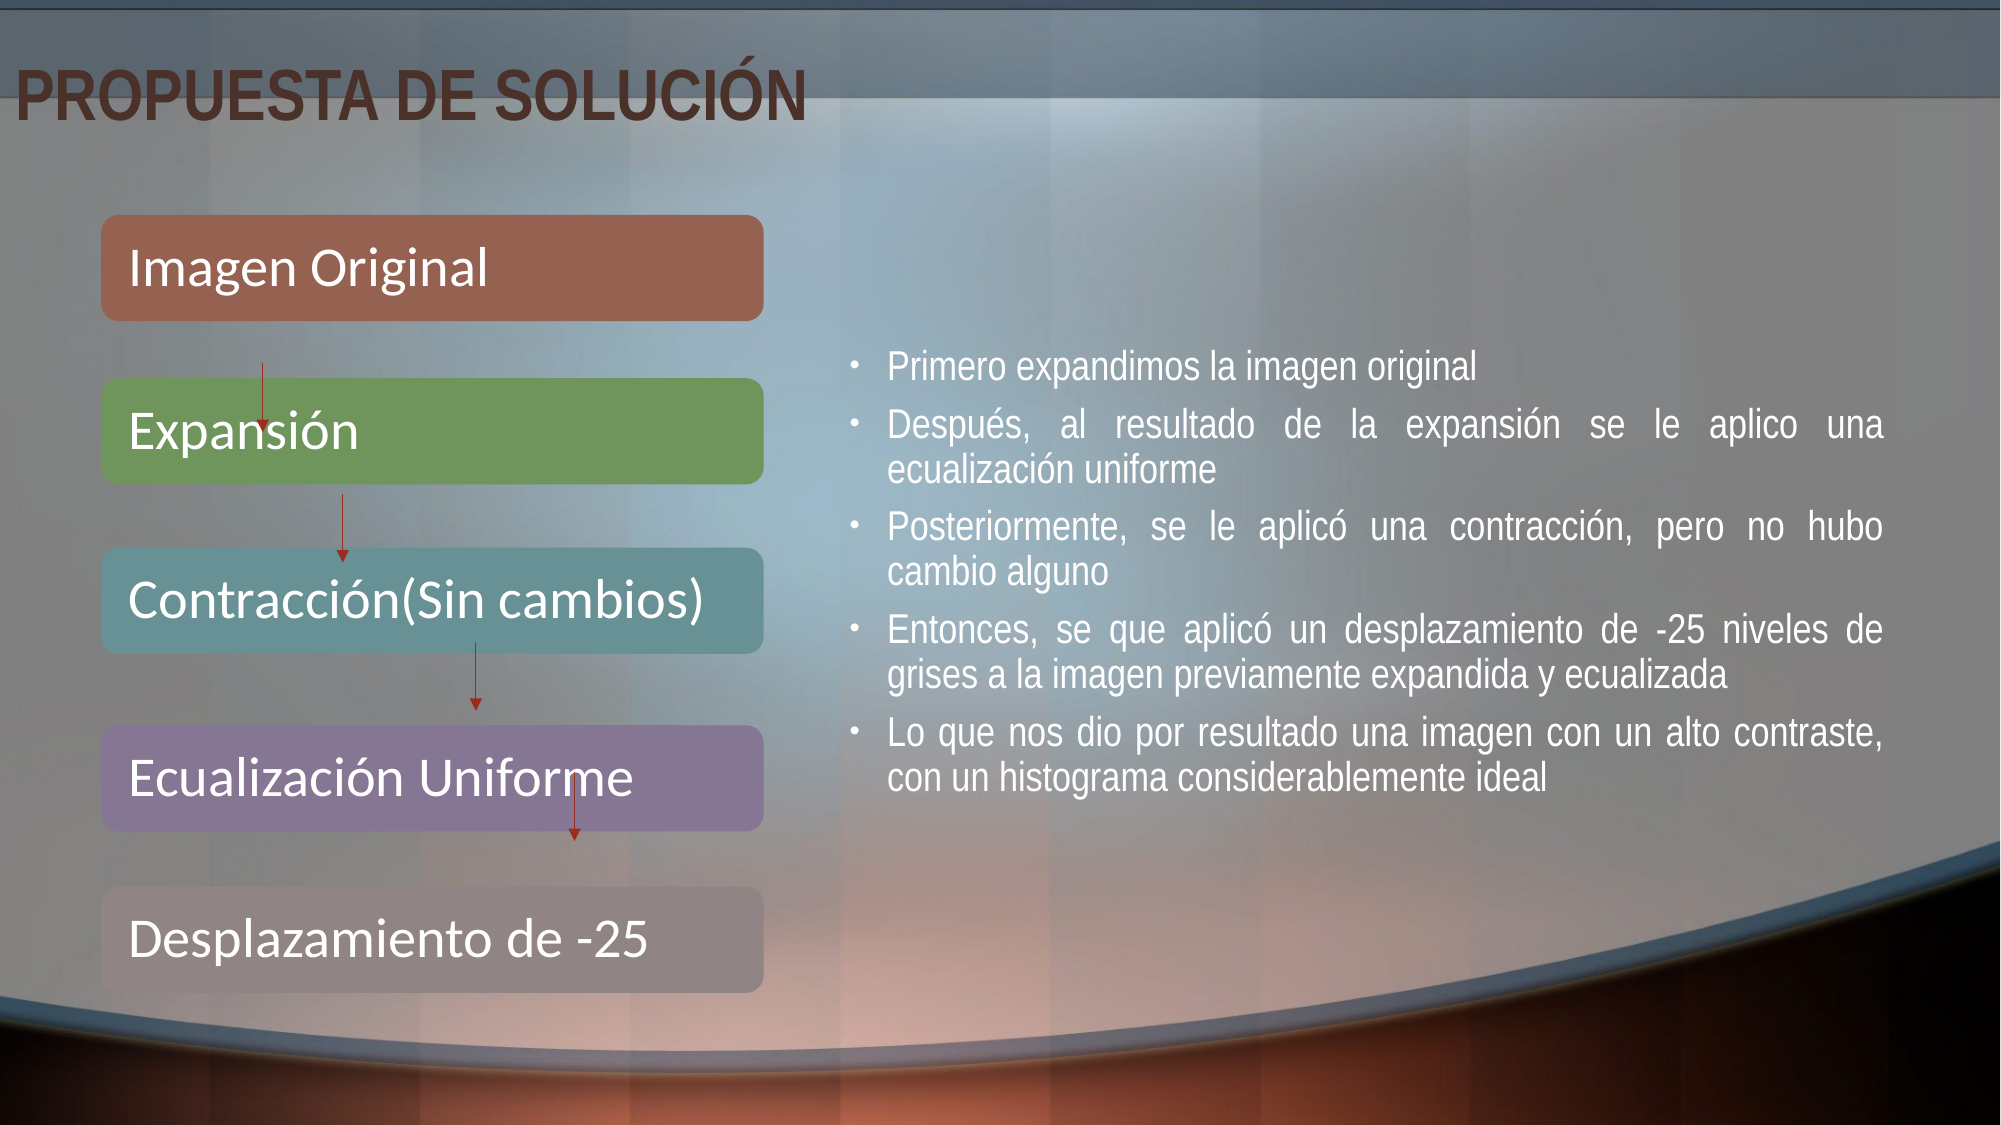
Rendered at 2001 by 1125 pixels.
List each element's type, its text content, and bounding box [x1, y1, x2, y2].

title PROPUESTA DE SOLUCIÓN [0, 54, 987, 143]
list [101, 200, 764, 993]
picture [0, 0, 2001, 1125]
list Primero expandimos la imagen original Después, al resultado de la expansión se le aplico una ecualización uniforme Posteriormente, se le aplicó una contracción, pero no hubo cambio alguno Entonces, se que aplicó un desplazamiento de -25 niveles de grises a la imagen previamente expandida y ecualizada Lo que nos dio por resultado una imagen con un alto contraste, con un histograma considerablemente ideal [834, 336, 1899, 857]
